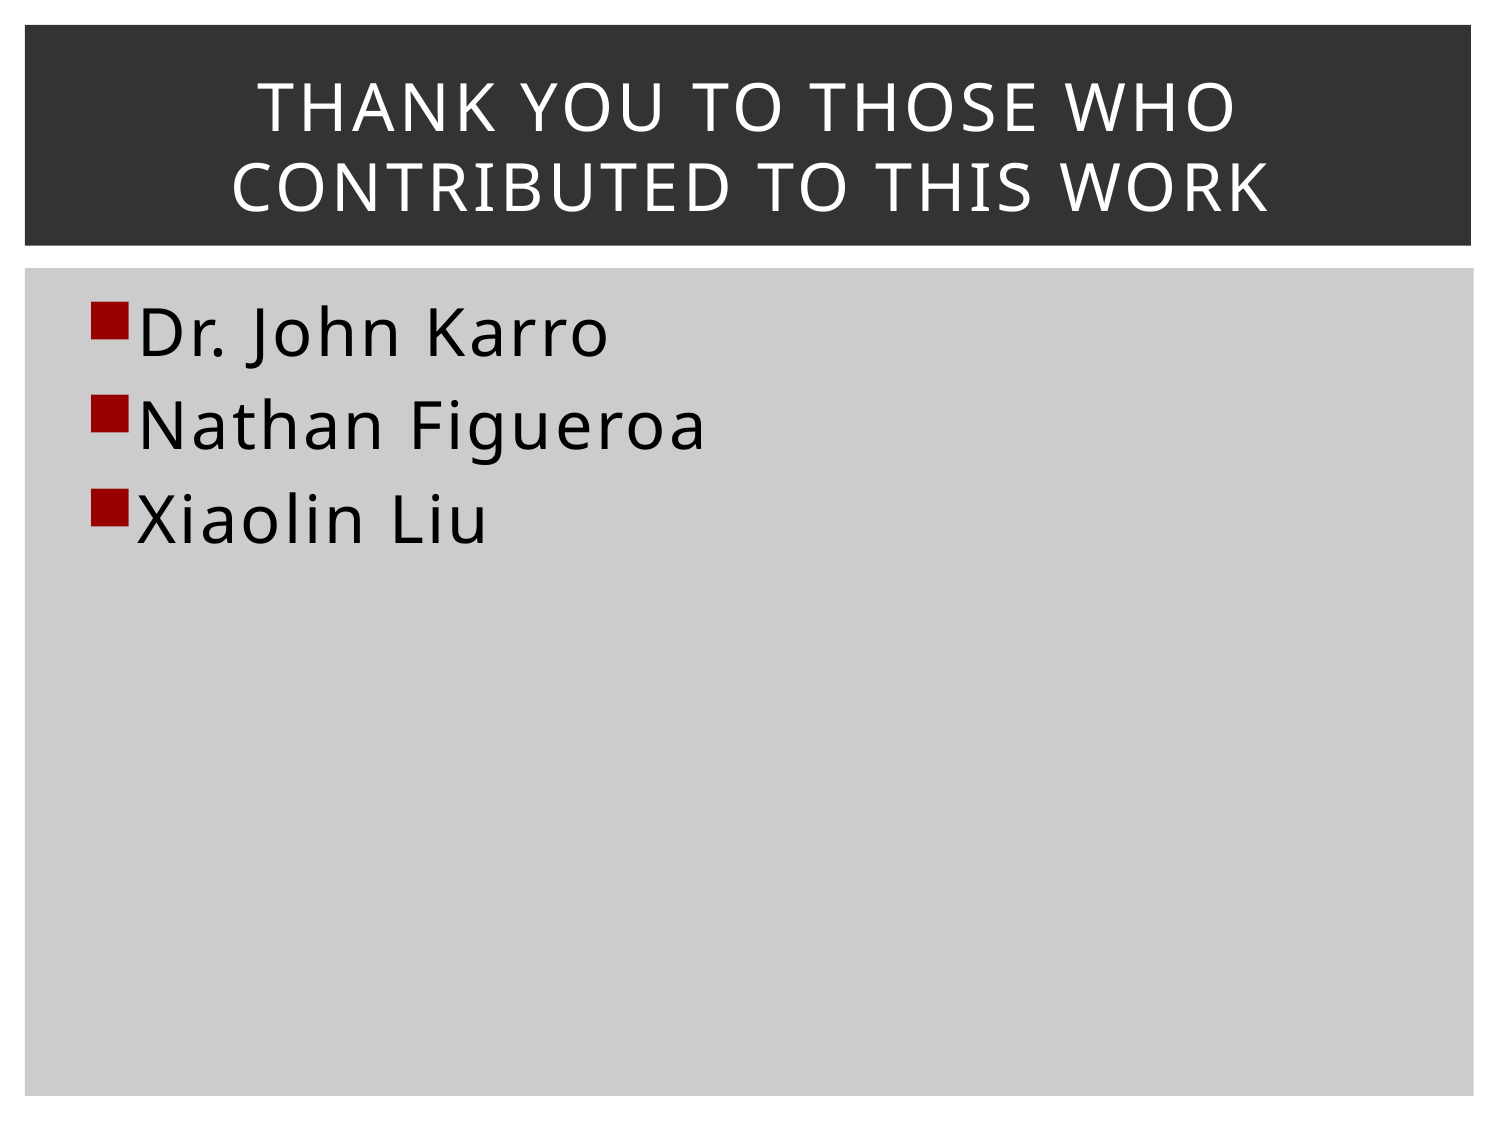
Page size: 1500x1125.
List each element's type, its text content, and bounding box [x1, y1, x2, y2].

list Dr. John Karro Nathan Figueroa Xiaolin Liu [62, 281, 1442, 1005]
title Thank you to those who contributed to this work [62, 58, 1438, 232]
